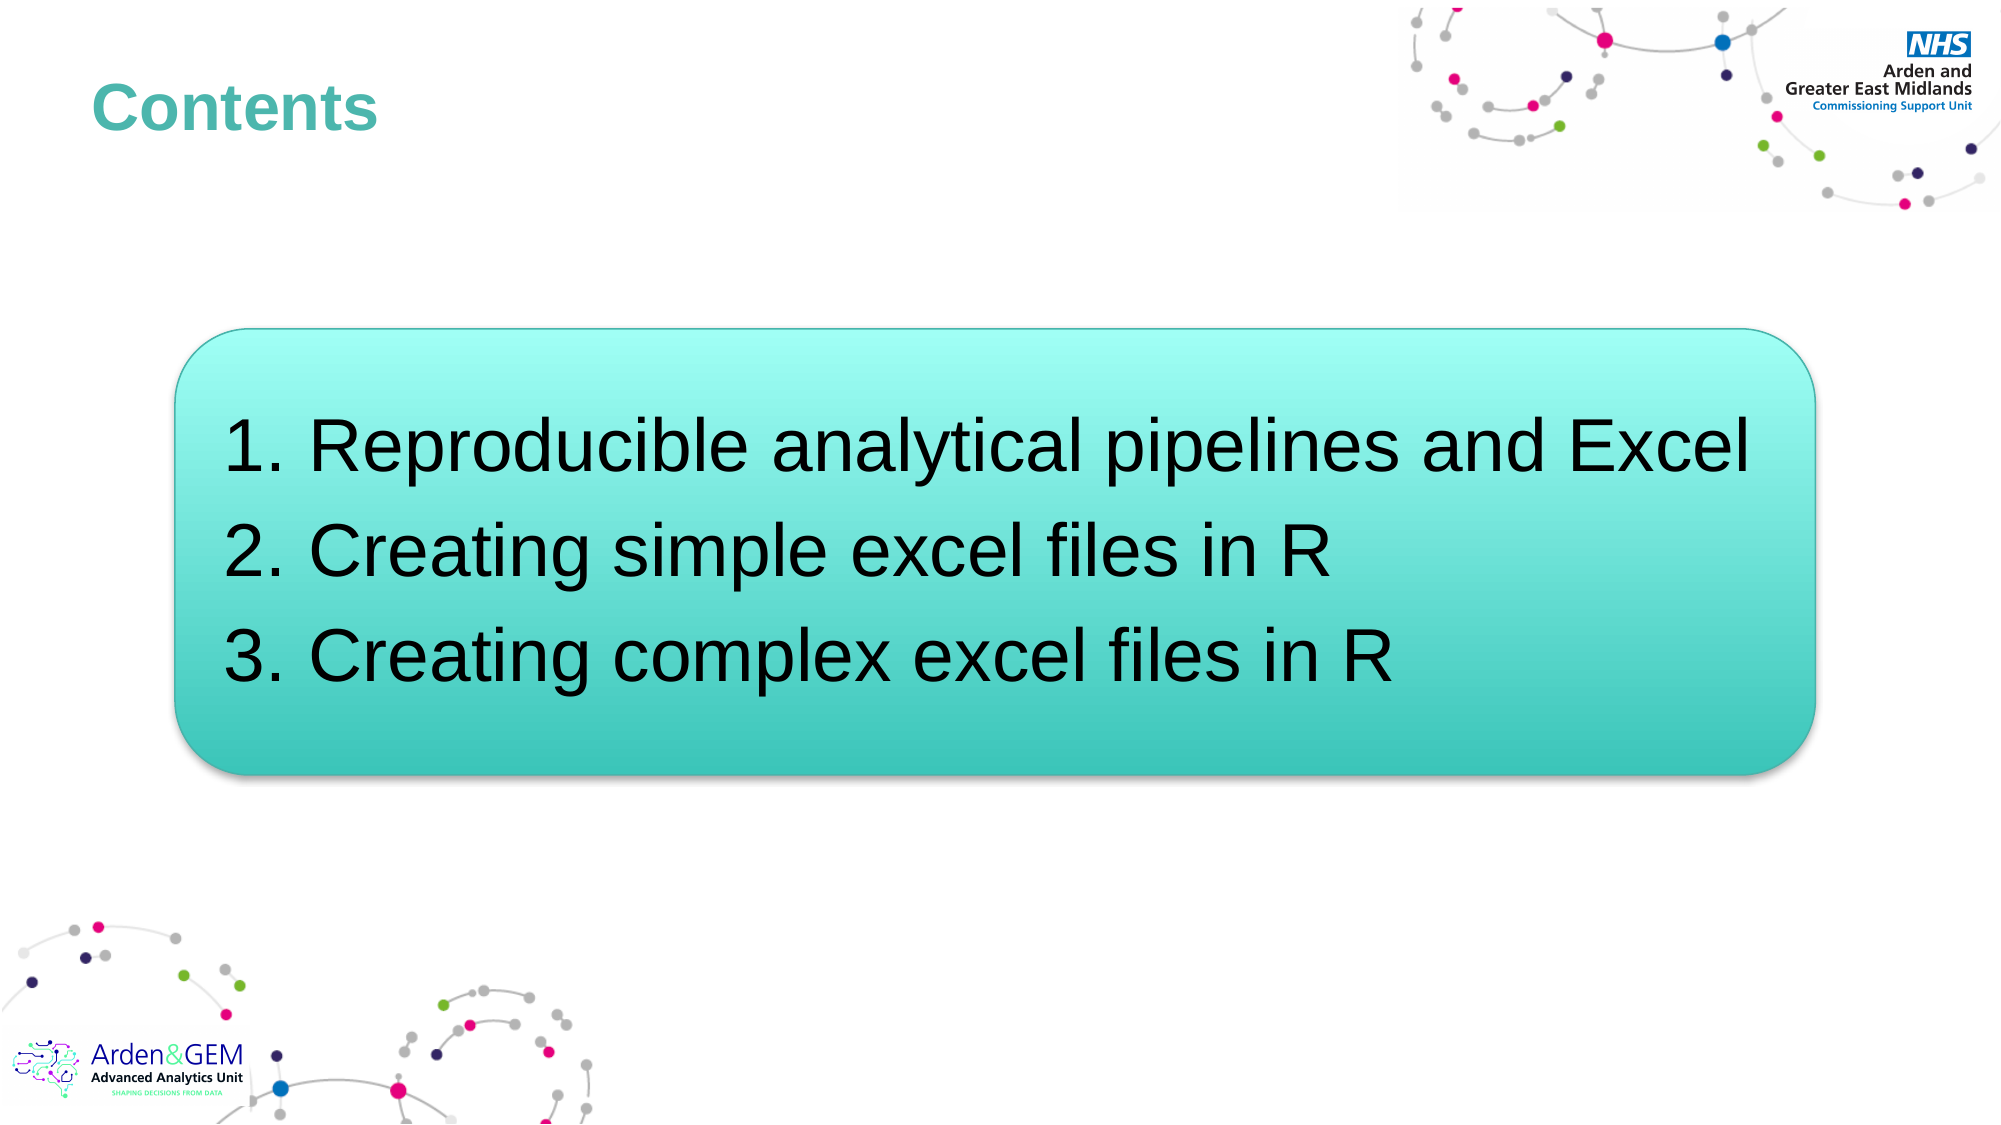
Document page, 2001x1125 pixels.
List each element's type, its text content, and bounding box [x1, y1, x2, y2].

list Reproducible analytical pipelines and Excel Creating simple excel files in R Creating complex excel files in R [209, 389, 1792, 791]
picture [1399, 8, 2001, 212]
title Contents [76, 1, 1757, 207]
picture [2, 919, 605, 1124]
text_box [174, 328, 1817, 764]
